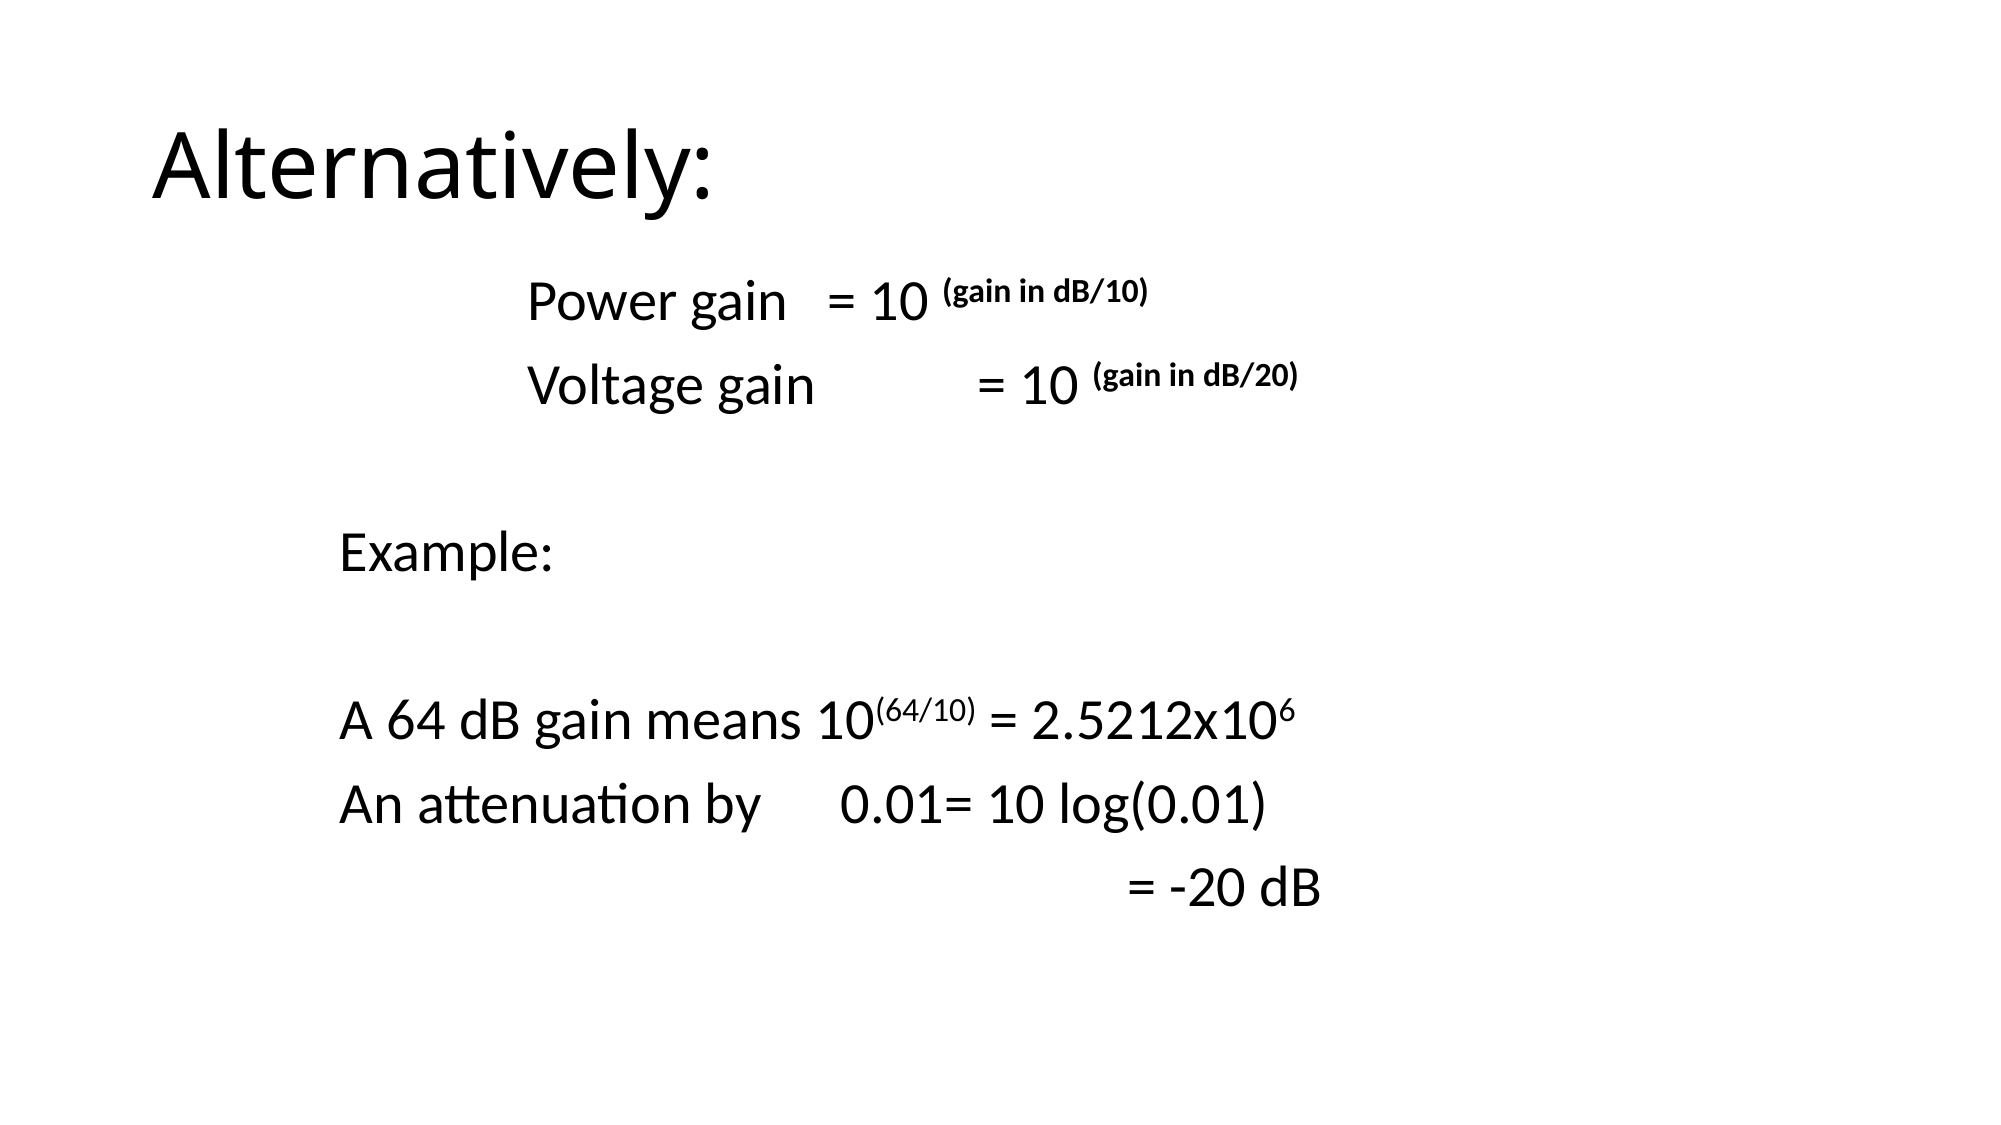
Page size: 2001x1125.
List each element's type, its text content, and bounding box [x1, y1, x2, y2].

title Alternatively: [137, 59, 1863, 278]
list Power gain = 10 (gain in dB/10) Voltage gain = 10 (gain in dB/20) Example: A 64 dB gain means 10(64/10) = 2.5212x106 An attenuation by 0.01= 10 log(0.01) = -20 dB [324, 262, 1750, 1005]
